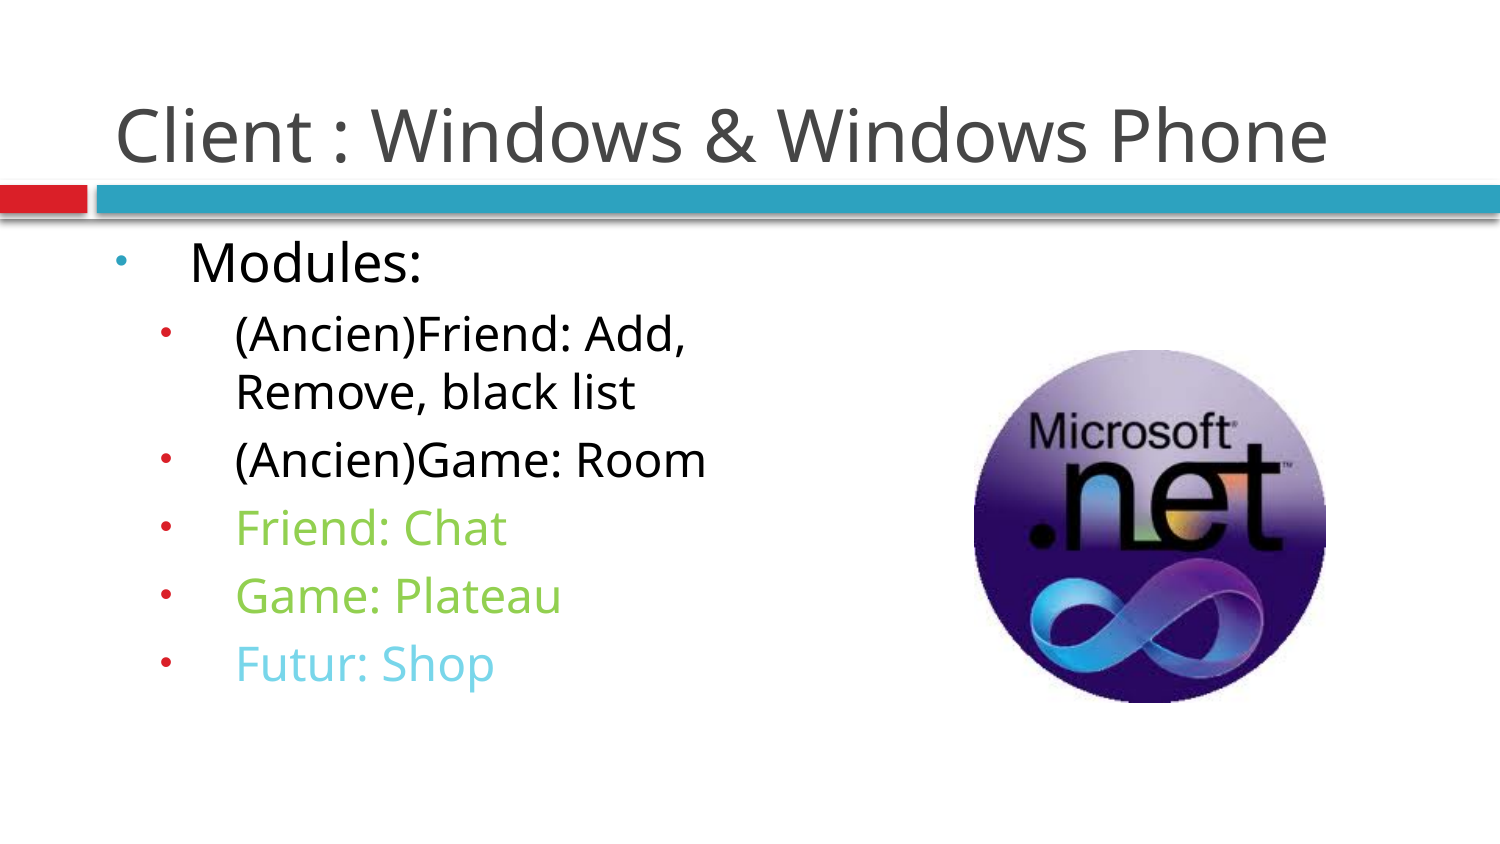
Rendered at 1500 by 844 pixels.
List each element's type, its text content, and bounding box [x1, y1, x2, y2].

list Modules: (Ancien)Friend: Add, Remove, black list (Ancien)Game: Room Friend: Chat Game: Plateau Futur: Shop [99, 196, 738, 722]
picture [974, 350, 1327, 703]
title Client : Windows & Windows Phone [99, 19, 1438, 185]
